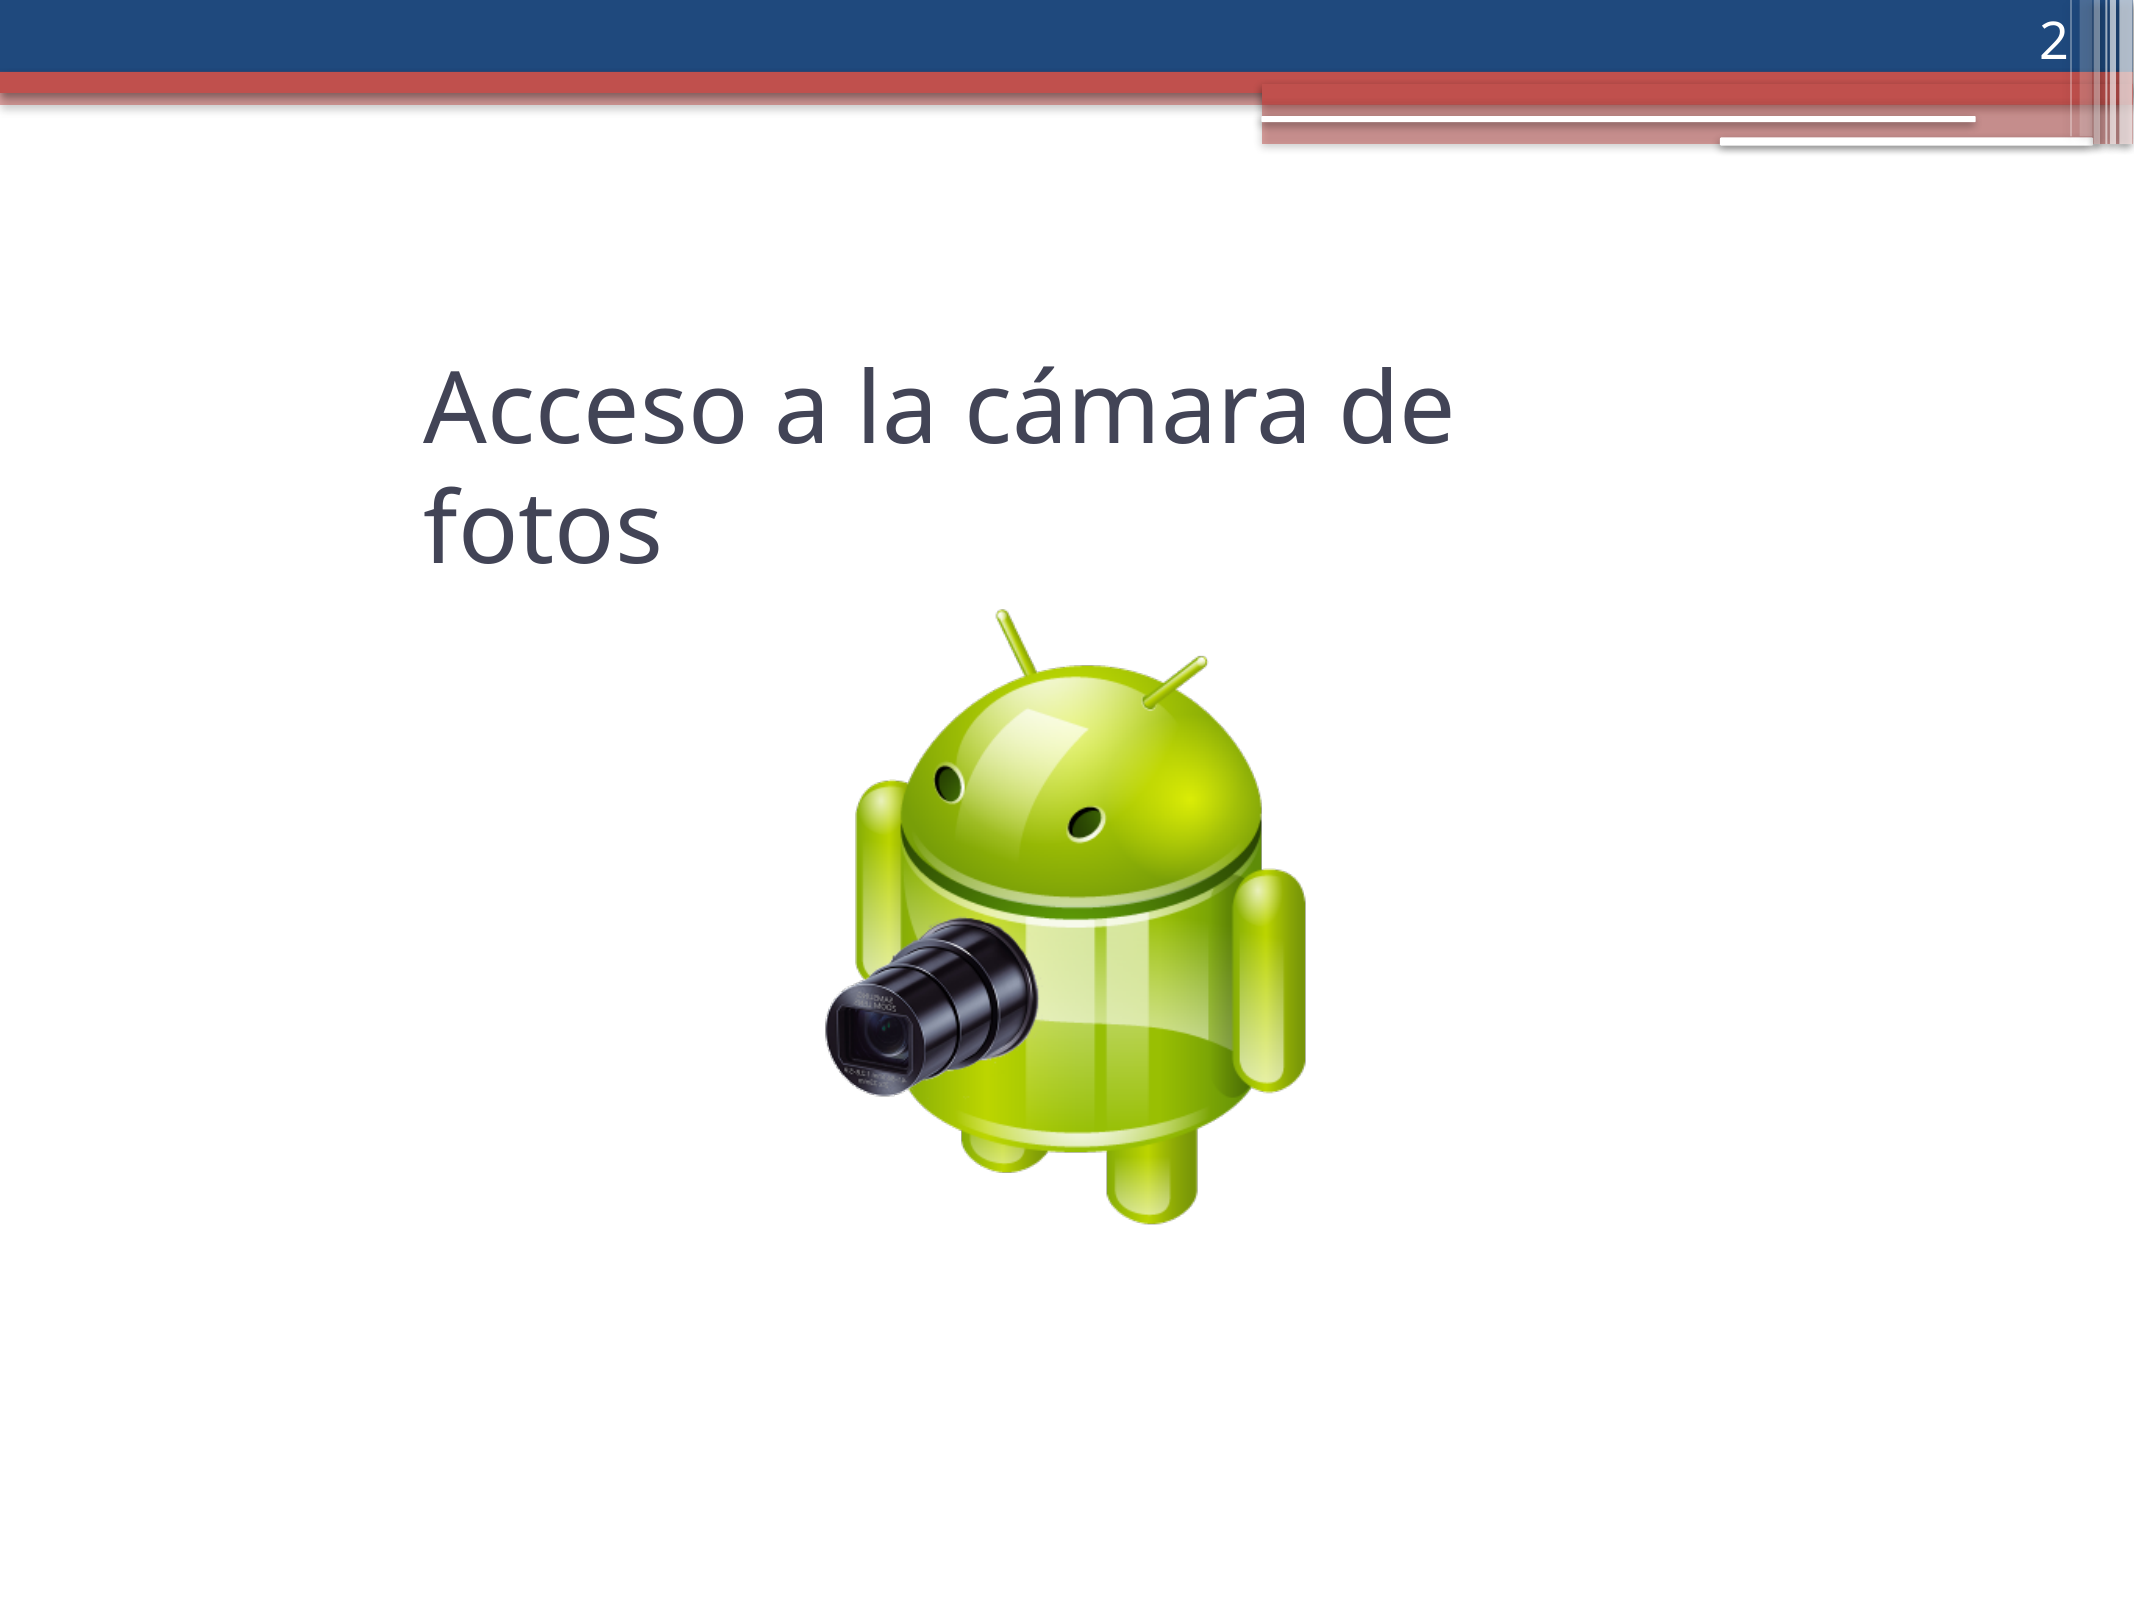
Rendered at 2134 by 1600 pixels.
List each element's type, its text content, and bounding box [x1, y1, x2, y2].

text_box Acceso a la cámara de fotos [409, 338, 1724, 588]
text_box ‹#› [1907, 0, 2085, 86]
picture [754, 605, 1379, 1229]
